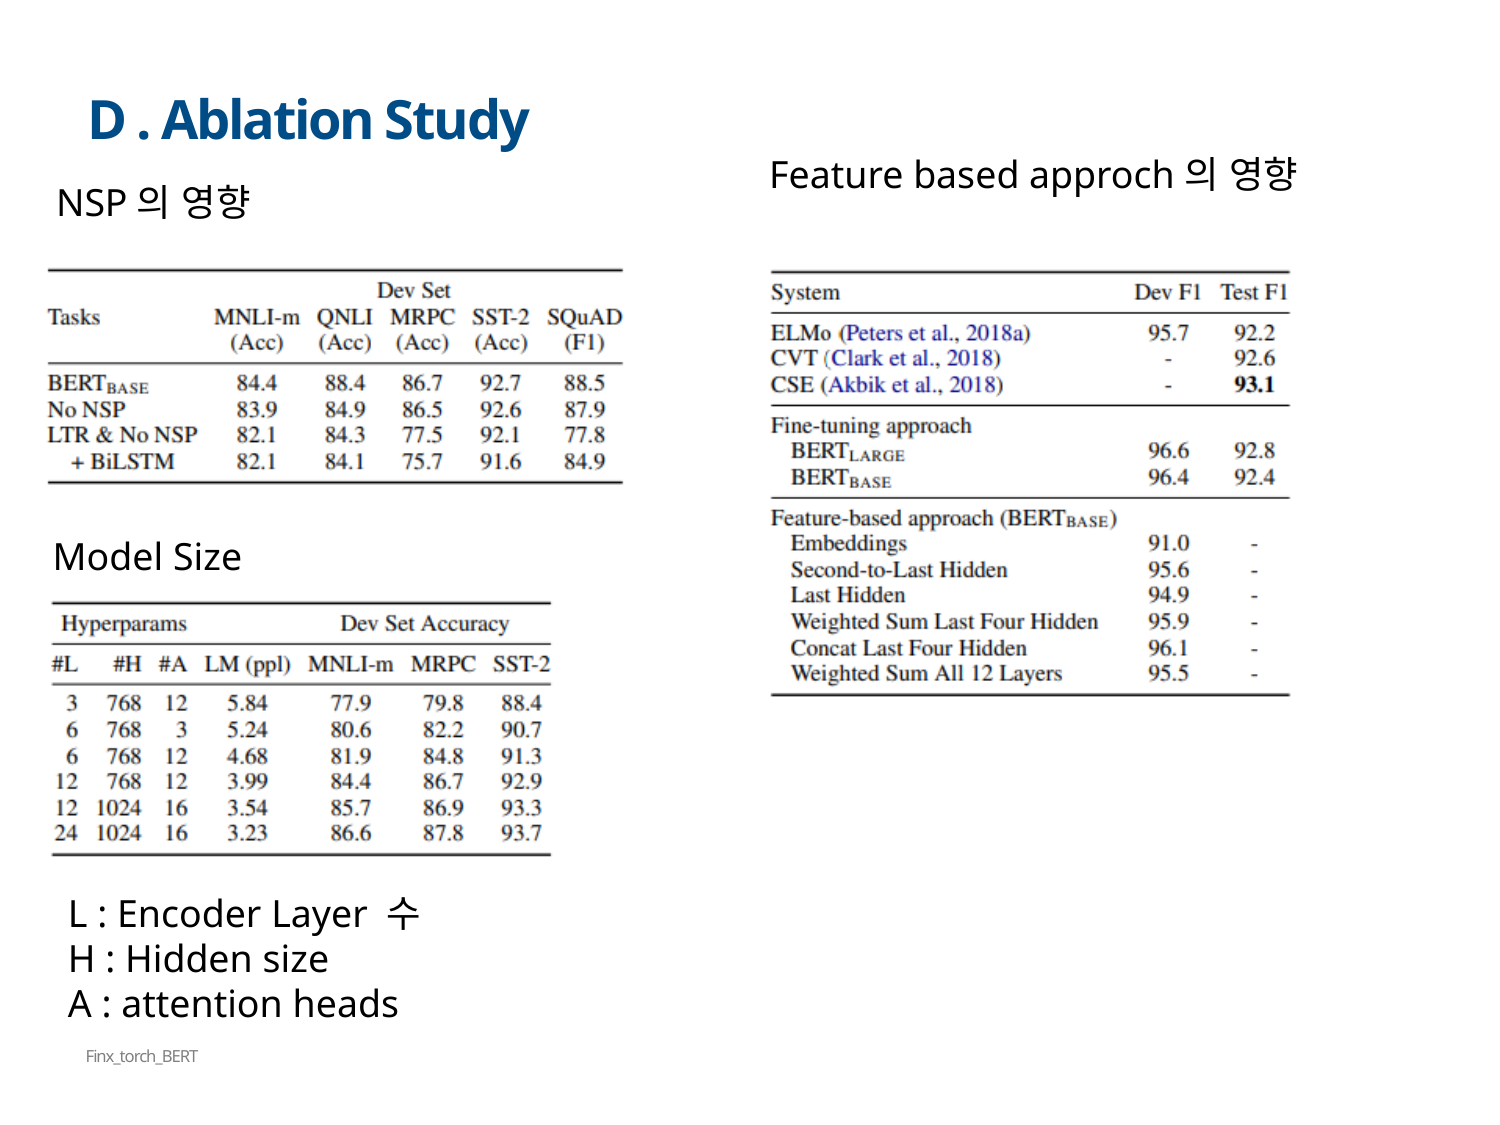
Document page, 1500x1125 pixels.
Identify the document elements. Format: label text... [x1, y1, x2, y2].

text_box NSP의 영향 [41, 171, 561, 232]
text_box L : Encoder Layer 수 H : Hidden size A : attention heads [53, 891, 550, 1033]
text_box Finx_torch_BERT [70, 1038, 367, 1073]
picture [17, 581, 584, 884]
text_box Model Size [37, 525, 558, 579]
picture [17, 251, 642, 507]
text_box Feature based approch의 영향 [754, 143, 1341, 204]
text_box D . Ablation Study [72, 78, 1447, 288]
picture [754, 256, 1315, 706]
